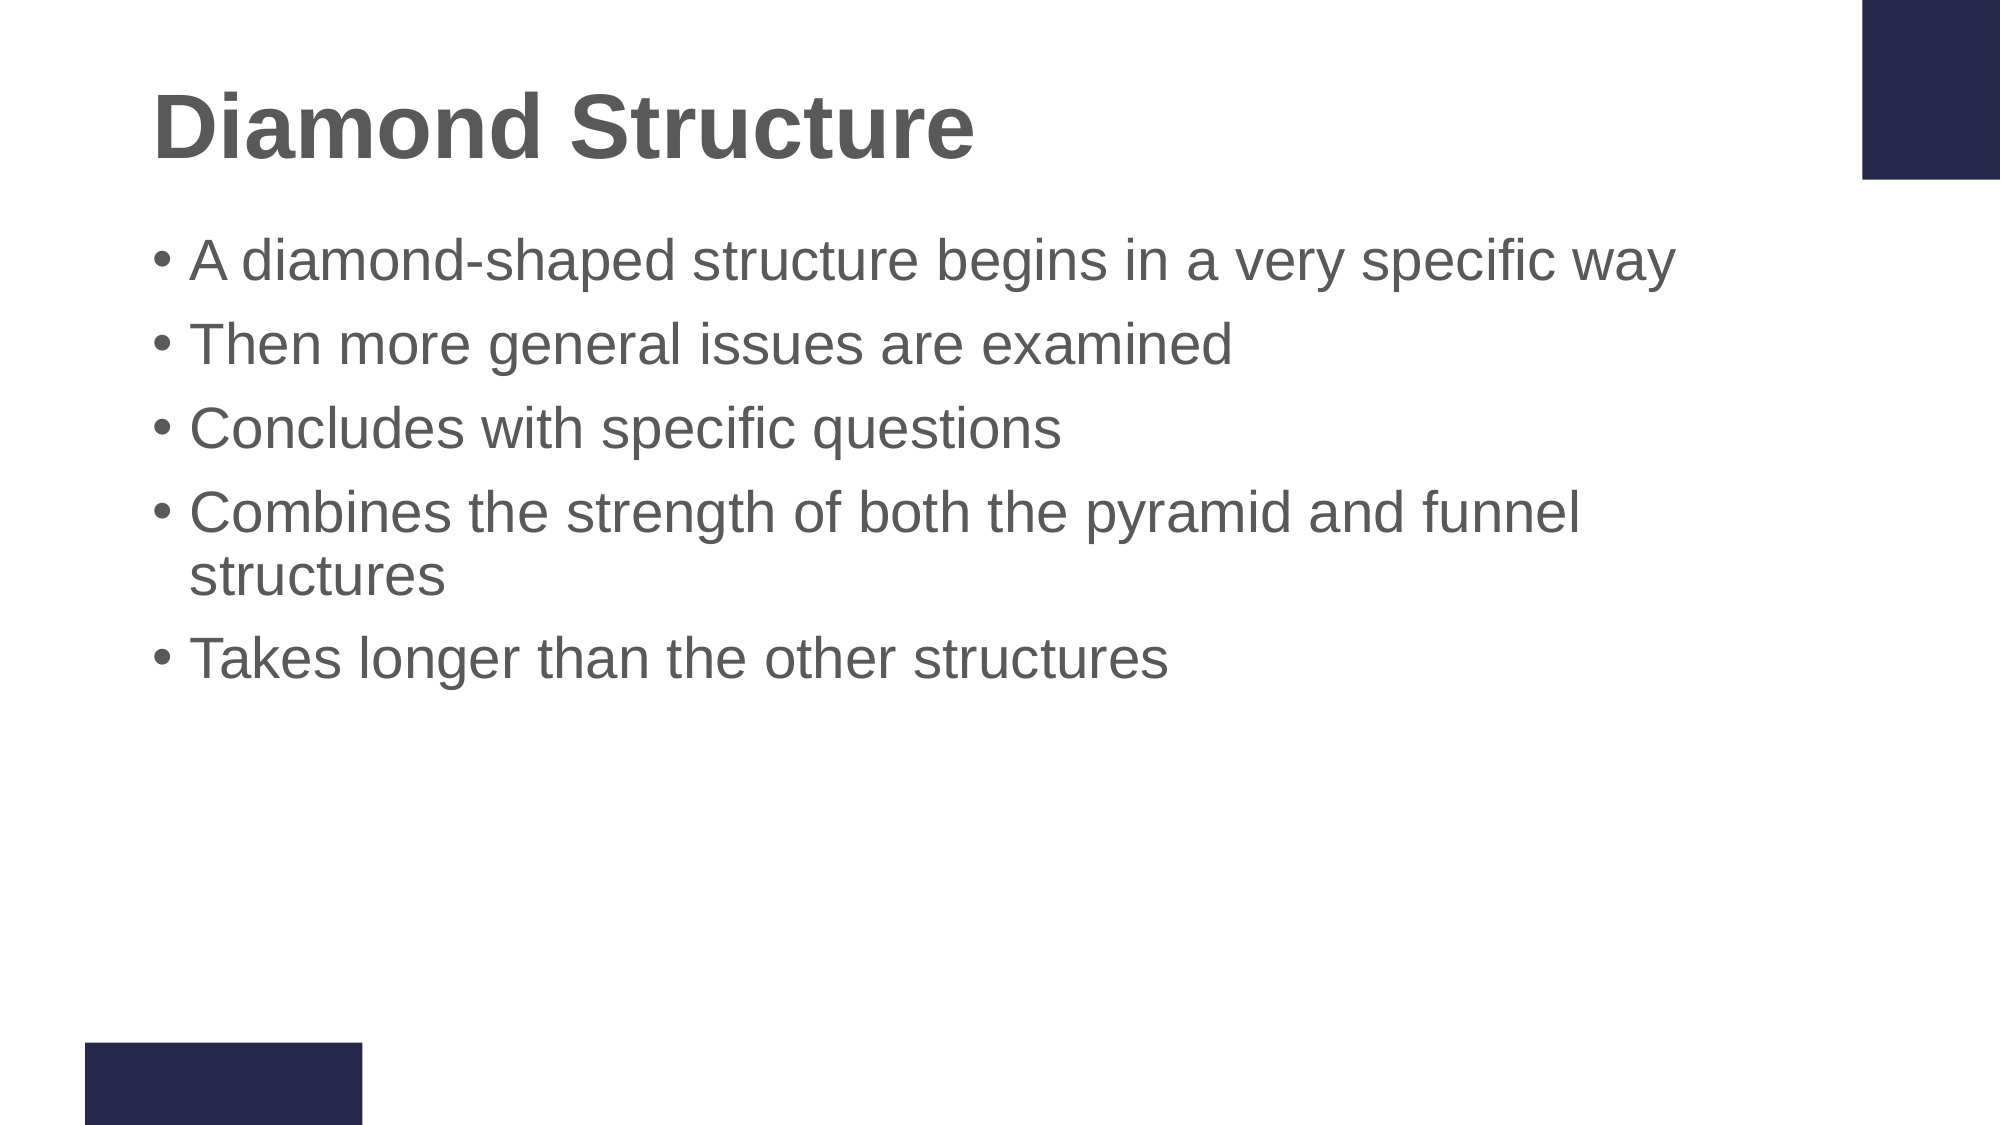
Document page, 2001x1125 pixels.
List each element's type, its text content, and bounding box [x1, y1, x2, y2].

title Diamond Structure [137, 59, 1863, 198]
list A diamond-shaped structure begins in a very specific way Then more general issues are examined Concludes with specific questions Combines the strength of both the pyramid and funnel structures Takes longer than the other structures [137, 223, 1863, 937]
